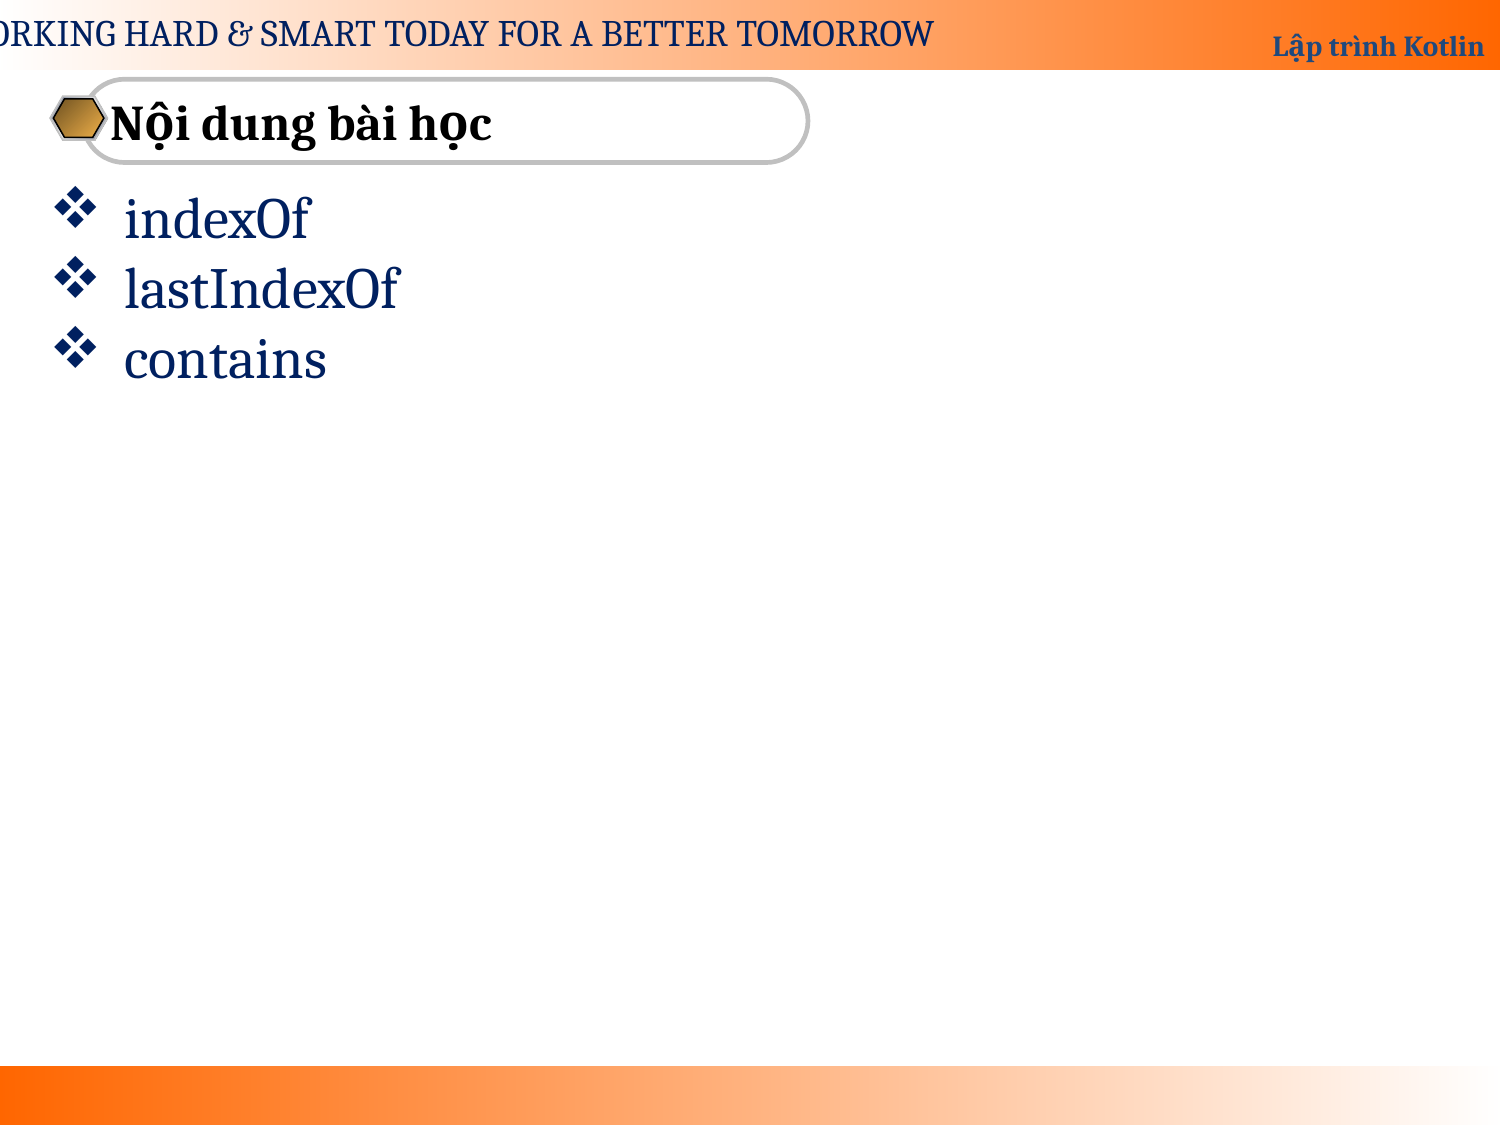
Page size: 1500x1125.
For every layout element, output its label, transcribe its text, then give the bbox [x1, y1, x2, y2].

text_box indexOf lastIndexOf contains [34, 172, 1500, 398]
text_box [49, 78, 809, 163]
